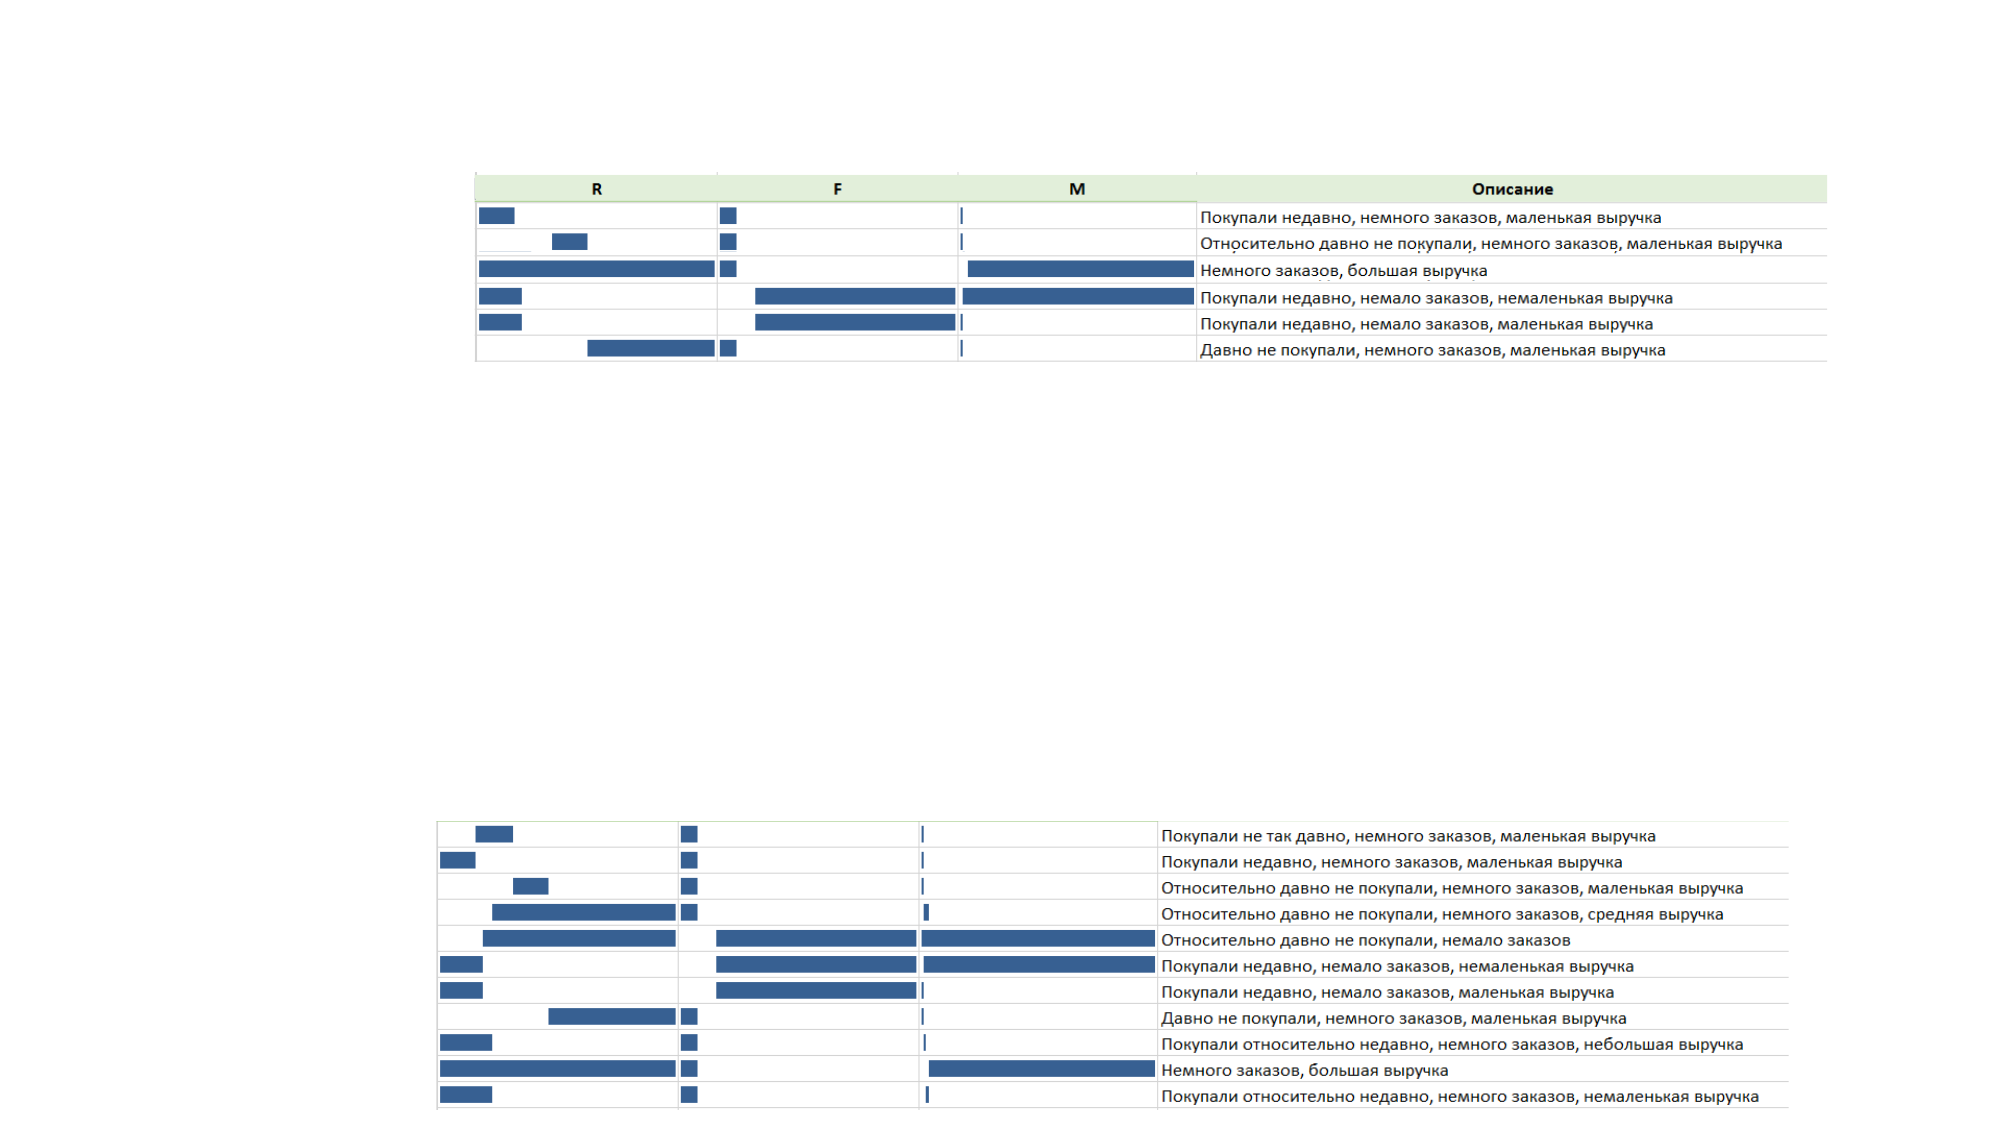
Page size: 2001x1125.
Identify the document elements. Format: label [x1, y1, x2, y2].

text_box [474, 172, 1828, 362]
picture [436, 821, 1789, 1110]
